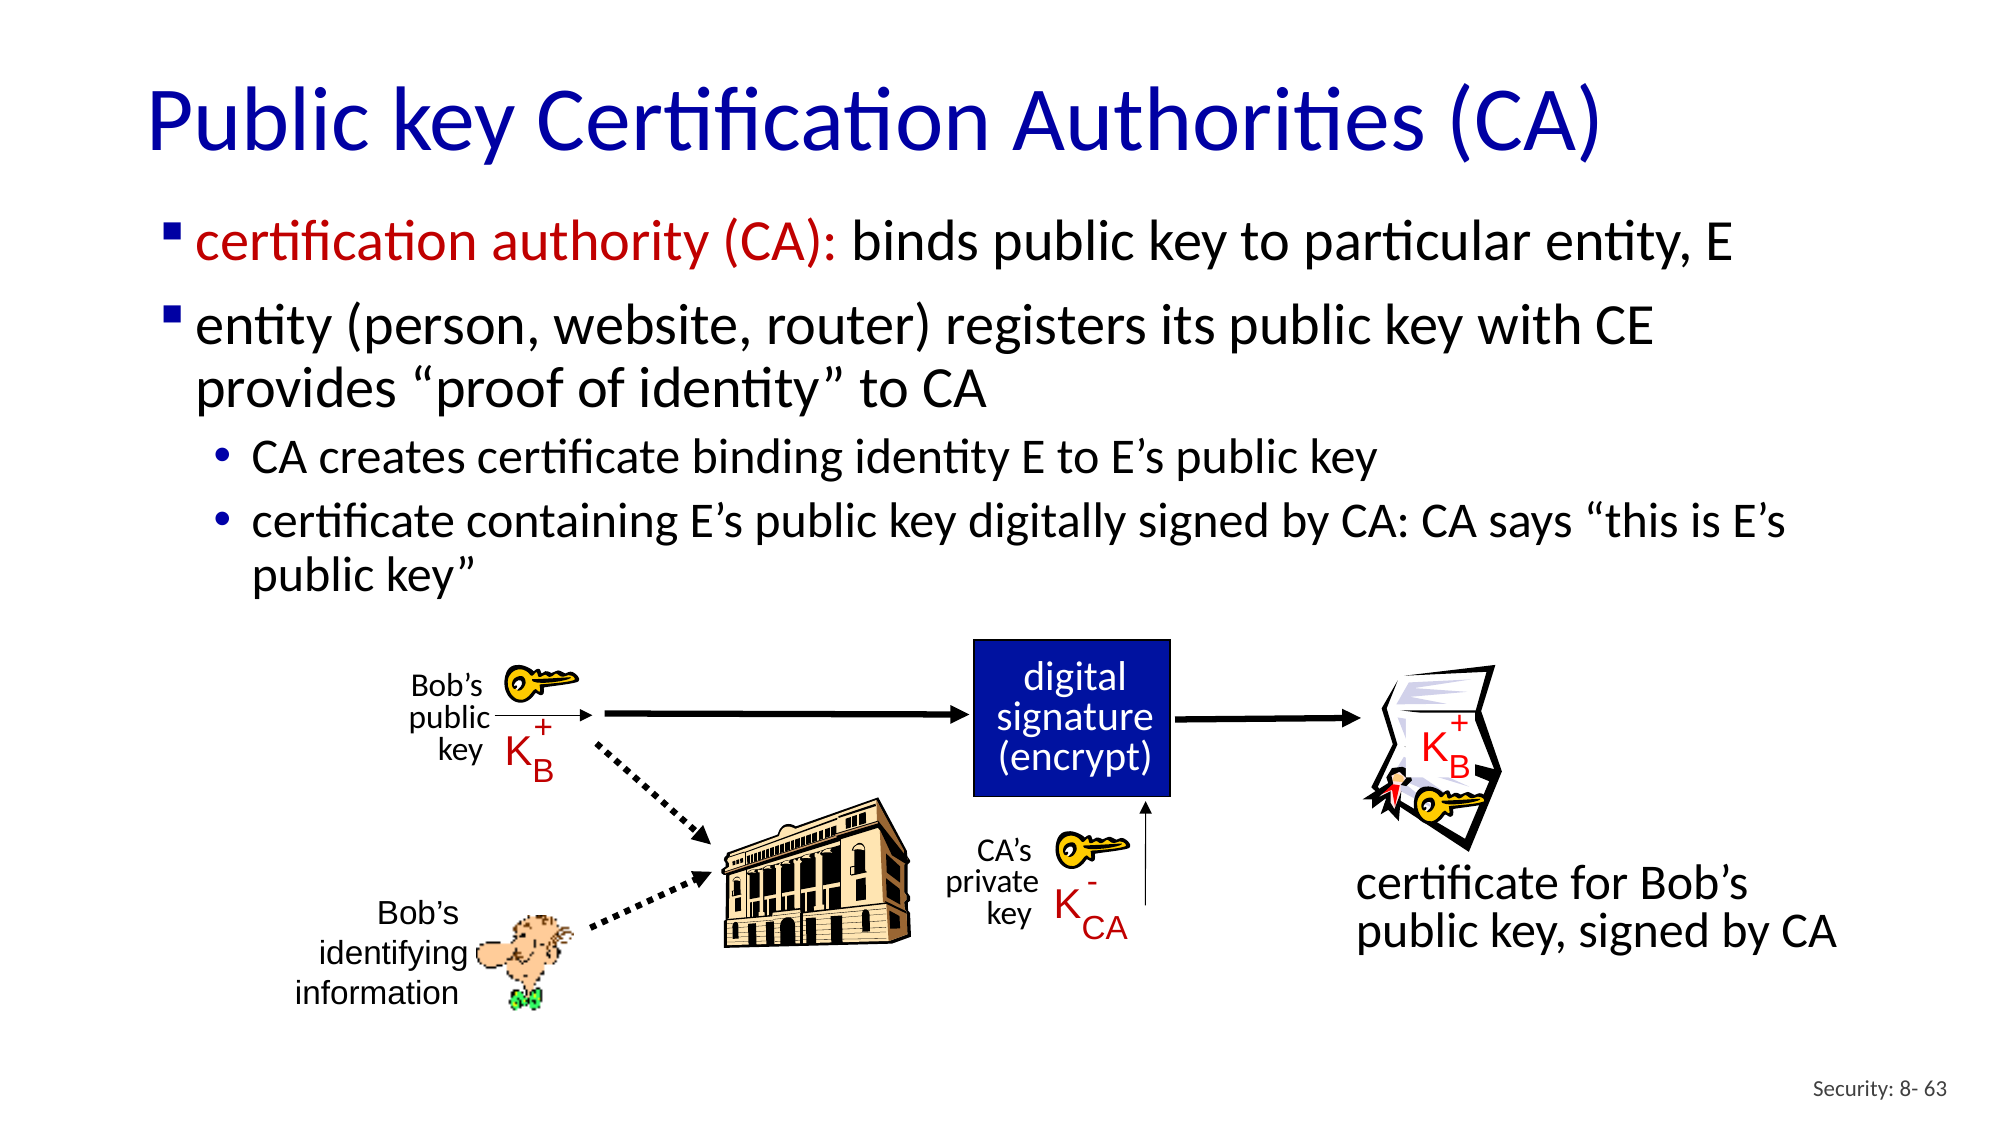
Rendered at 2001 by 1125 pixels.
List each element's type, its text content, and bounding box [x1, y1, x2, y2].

picture [476, 915, 574, 1015]
title Public key Certification Authorities (CA) [131, 47, 1856, 195]
text_box [698, 871, 712, 883]
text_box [896, 801, 1146, 955]
text_box Bob’s identifying information [268, 883, 484, 1019]
text_box [697, 831, 711, 845]
text_box [1175, 711, 1361, 725]
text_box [347, 664, 593, 798]
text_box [974, 639, 1171, 797]
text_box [1362, 663, 1504, 854]
picture [721, 797, 911, 948]
text_box certification authority (CA): binds public key to particular entity, E entity (person, website, router) registers its public key with CE provides “proof of identity” to CA CA creates certificate binding identity E to E’s public key certificate containing E’s public key digitally signed by CA: CA says “this is E’s public key” [122, 202, 1833, 966]
text_box certificate for Bob’s public key, signed by CA [1341, 853, 1877, 965]
slide_number Security: 8- 63 [1512, 1056, 1963, 1117]
text_box [604, 708, 970, 721]
